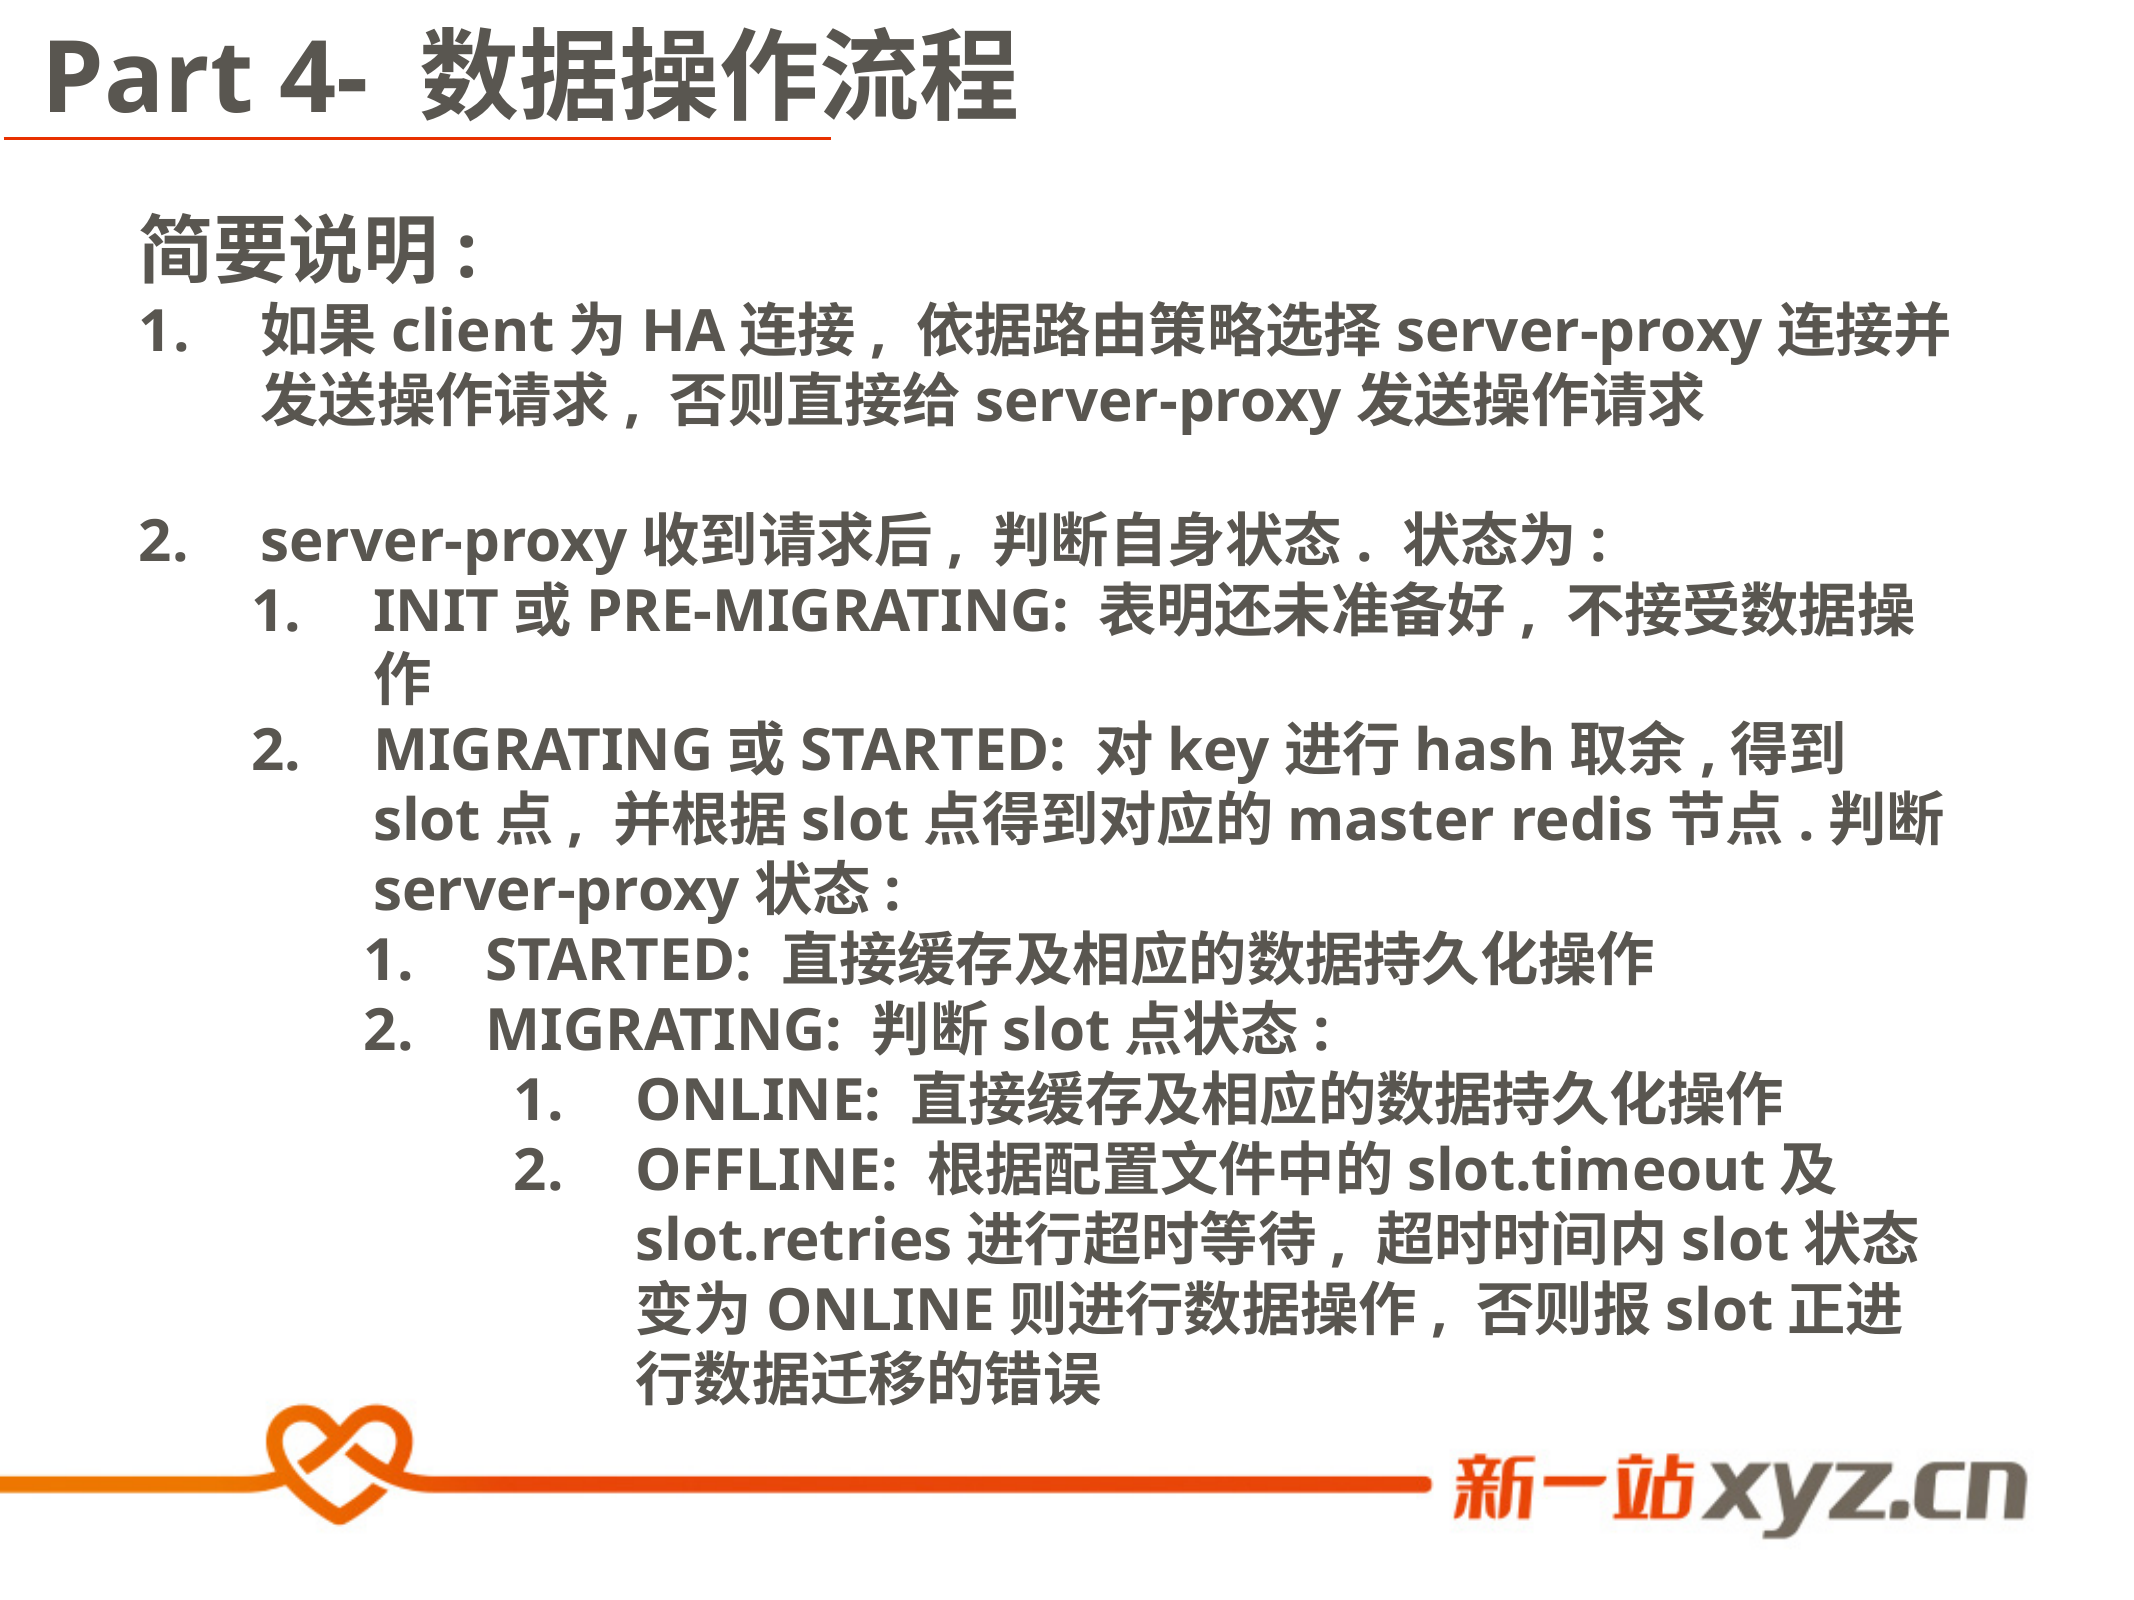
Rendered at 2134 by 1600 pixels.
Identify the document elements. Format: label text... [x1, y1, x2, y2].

picture [0, 0, 2134, 1600]
text_box 简要说明: 如果client为HA连接, 依据路由策略选择server-proxy连接并发送操作请求, 否则直接给server-proxy发送操作请求 server-proxy收到请求后, 判断自身状态. 状态为: INIT或PRE-MIGRATING: 表明还未准备好, 不接受数据操作 MIGRATING或STARTED: 对key进行hash取余,得到slot点, 并根据slot点得到对应的master redis节点.判断server-proxy状态: STARTED: 直接缓存及相应的数据持久化操作 MIGRATING: 判断slot点状态: ONLINE: 直接缓存及相应的数据持久化操作 OFFLINE: 根据配置文件中的slot.timeout及slot.retries进行超时等待, 超时时间内slot状态变为ONLINE则进行数据操作, 否则报slot正进行数据迁移的错误 [124, 195, 1967, 1420]
text_box Part 4- 数据操作流程 [27, 5, 1634, 140]
